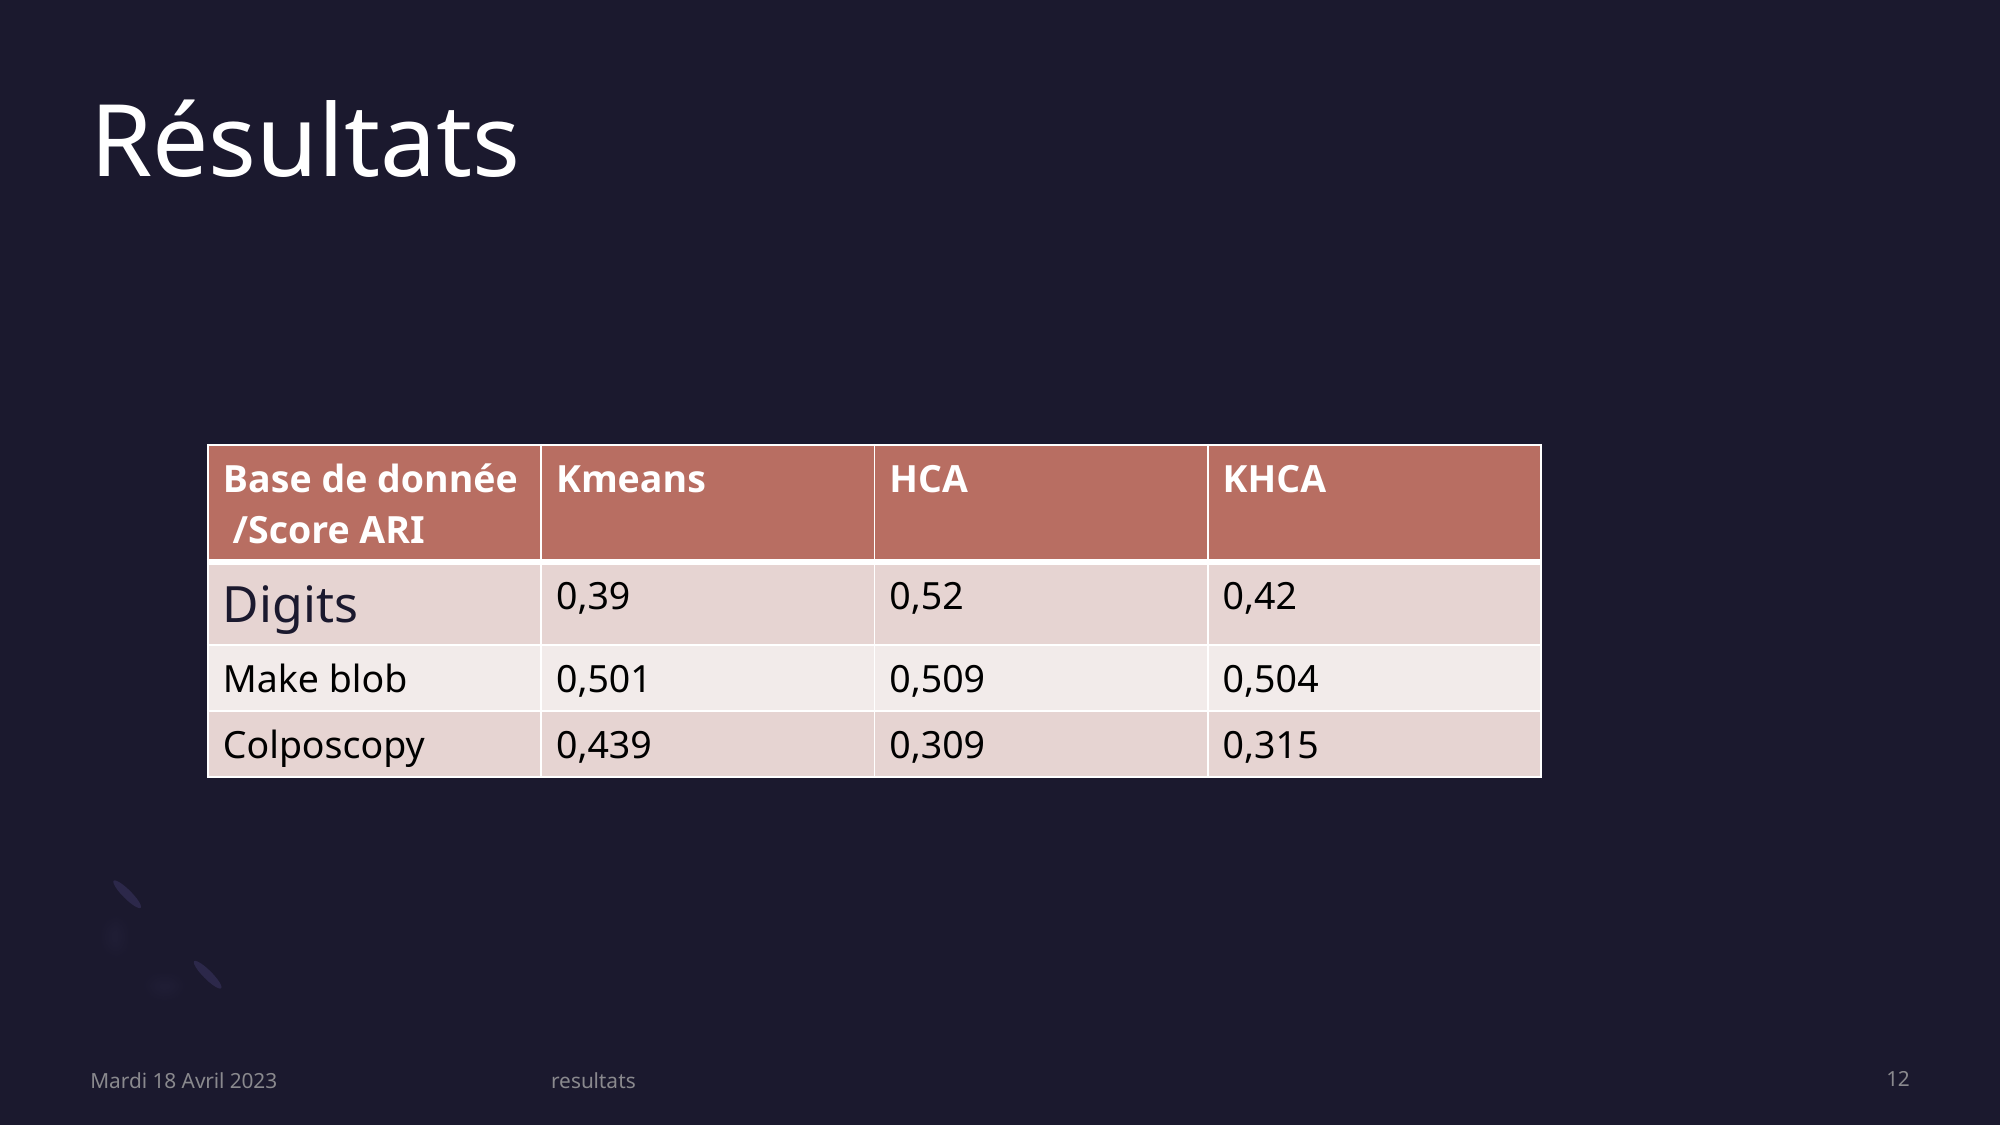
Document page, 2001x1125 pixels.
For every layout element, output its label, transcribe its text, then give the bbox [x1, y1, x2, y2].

table_cell Colposcopy [209, 712, 540, 776]
table_cell Digits [209, 565, 540, 644]
table_header Base de donnée /Score ARI [209, 446, 540, 559]
footer resultats [551, 1067, 1598, 1093]
table_cell 0,439 [542, 712, 874, 776]
title Résultats [90, 90, 1910, 309]
table_header Kmeans [542, 446, 874, 559]
slide_number Mardi 18 Avril 2023 [90, 1067, 522, 1093]
table_header HCA [875, 446, 1207, 559]
table_cell 0,501 [542, 646, 874, 710]
table_cell 0,315 [1209, 712, 1540, 776]
table_cell 0,39 [542, 565, 874, 644]
table_cell 0,504 [1209, 646, 1540, 710]
slide_number 12 [1632, 1067, 1910, 1093]
table_cell 0,42 [1209, 565, 1540, 644]
table_cell 0,309 [875, 712, 1207, 776]
table_header KHCA [1209, 446, 1540, 559]
table_cell 0,509 [875, 646, 1207, 710]
table_cell 0,52 [875, 565, 1207, 644]
table_cell Make blob [209, 646, 540, 710]
